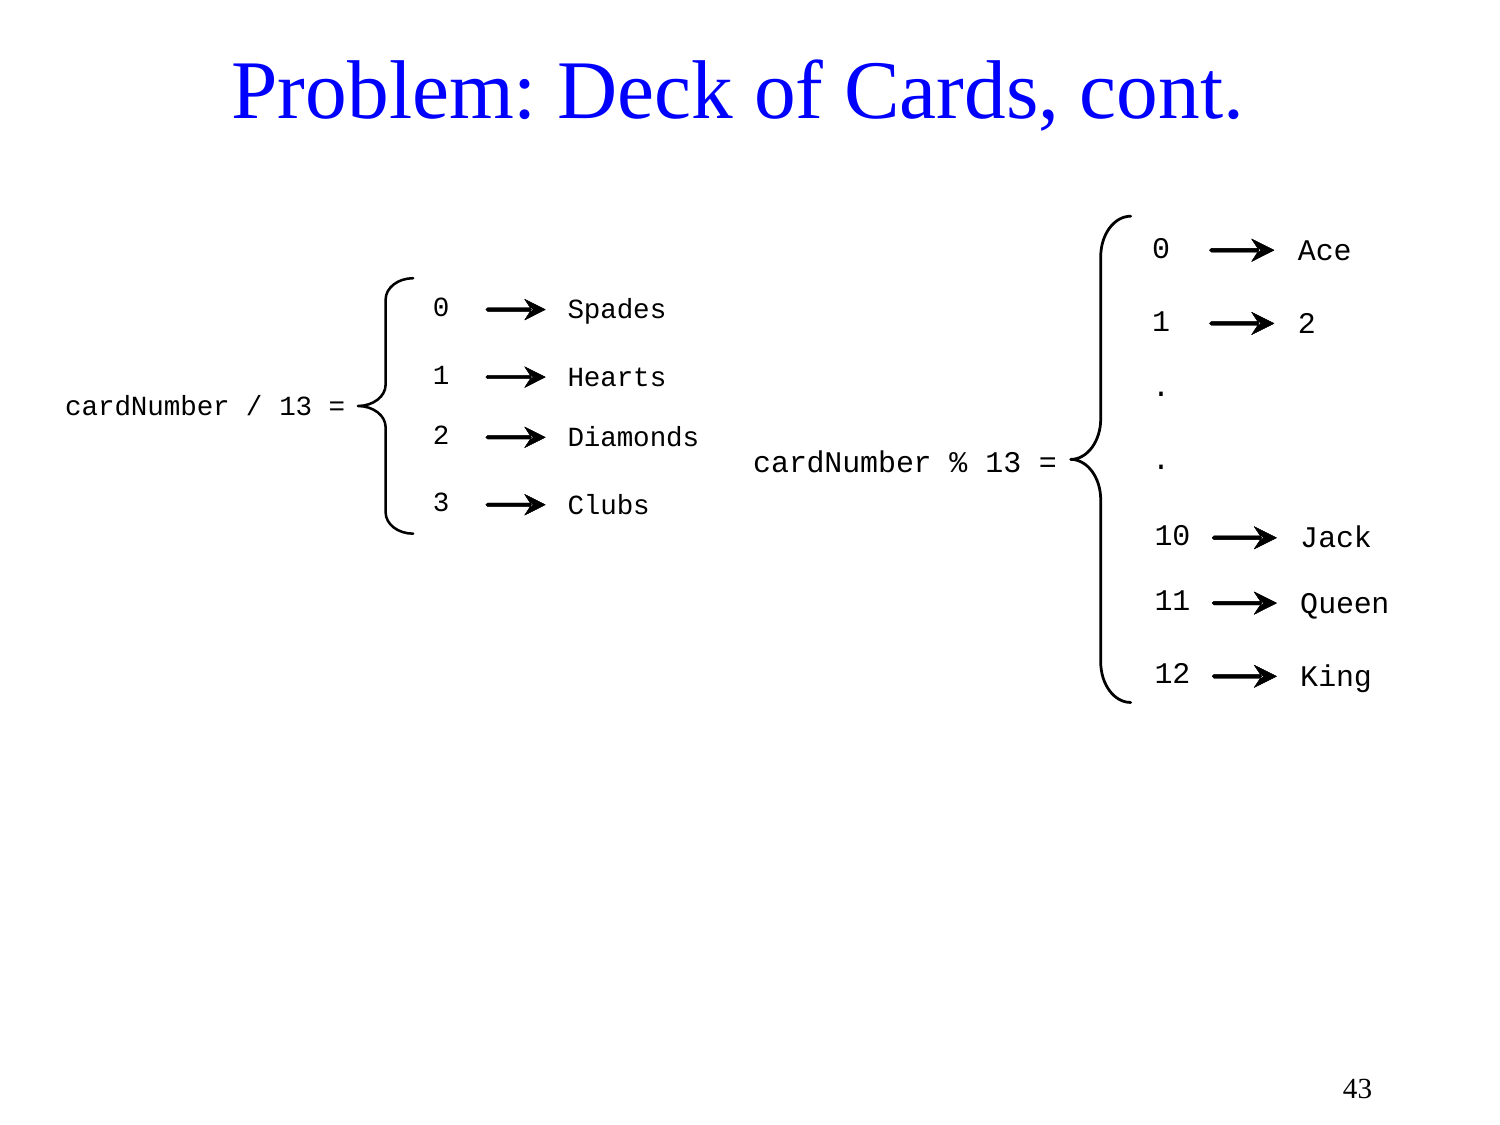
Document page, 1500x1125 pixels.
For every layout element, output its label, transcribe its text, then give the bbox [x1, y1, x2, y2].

slide_number 43 [1074, 1049, 1388, 1125]
title Problem: Deck of Cards, cont. [101, 39, 1376, 130]
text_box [737, 203, 1462, 724]
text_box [50, 266, 719, 636]
